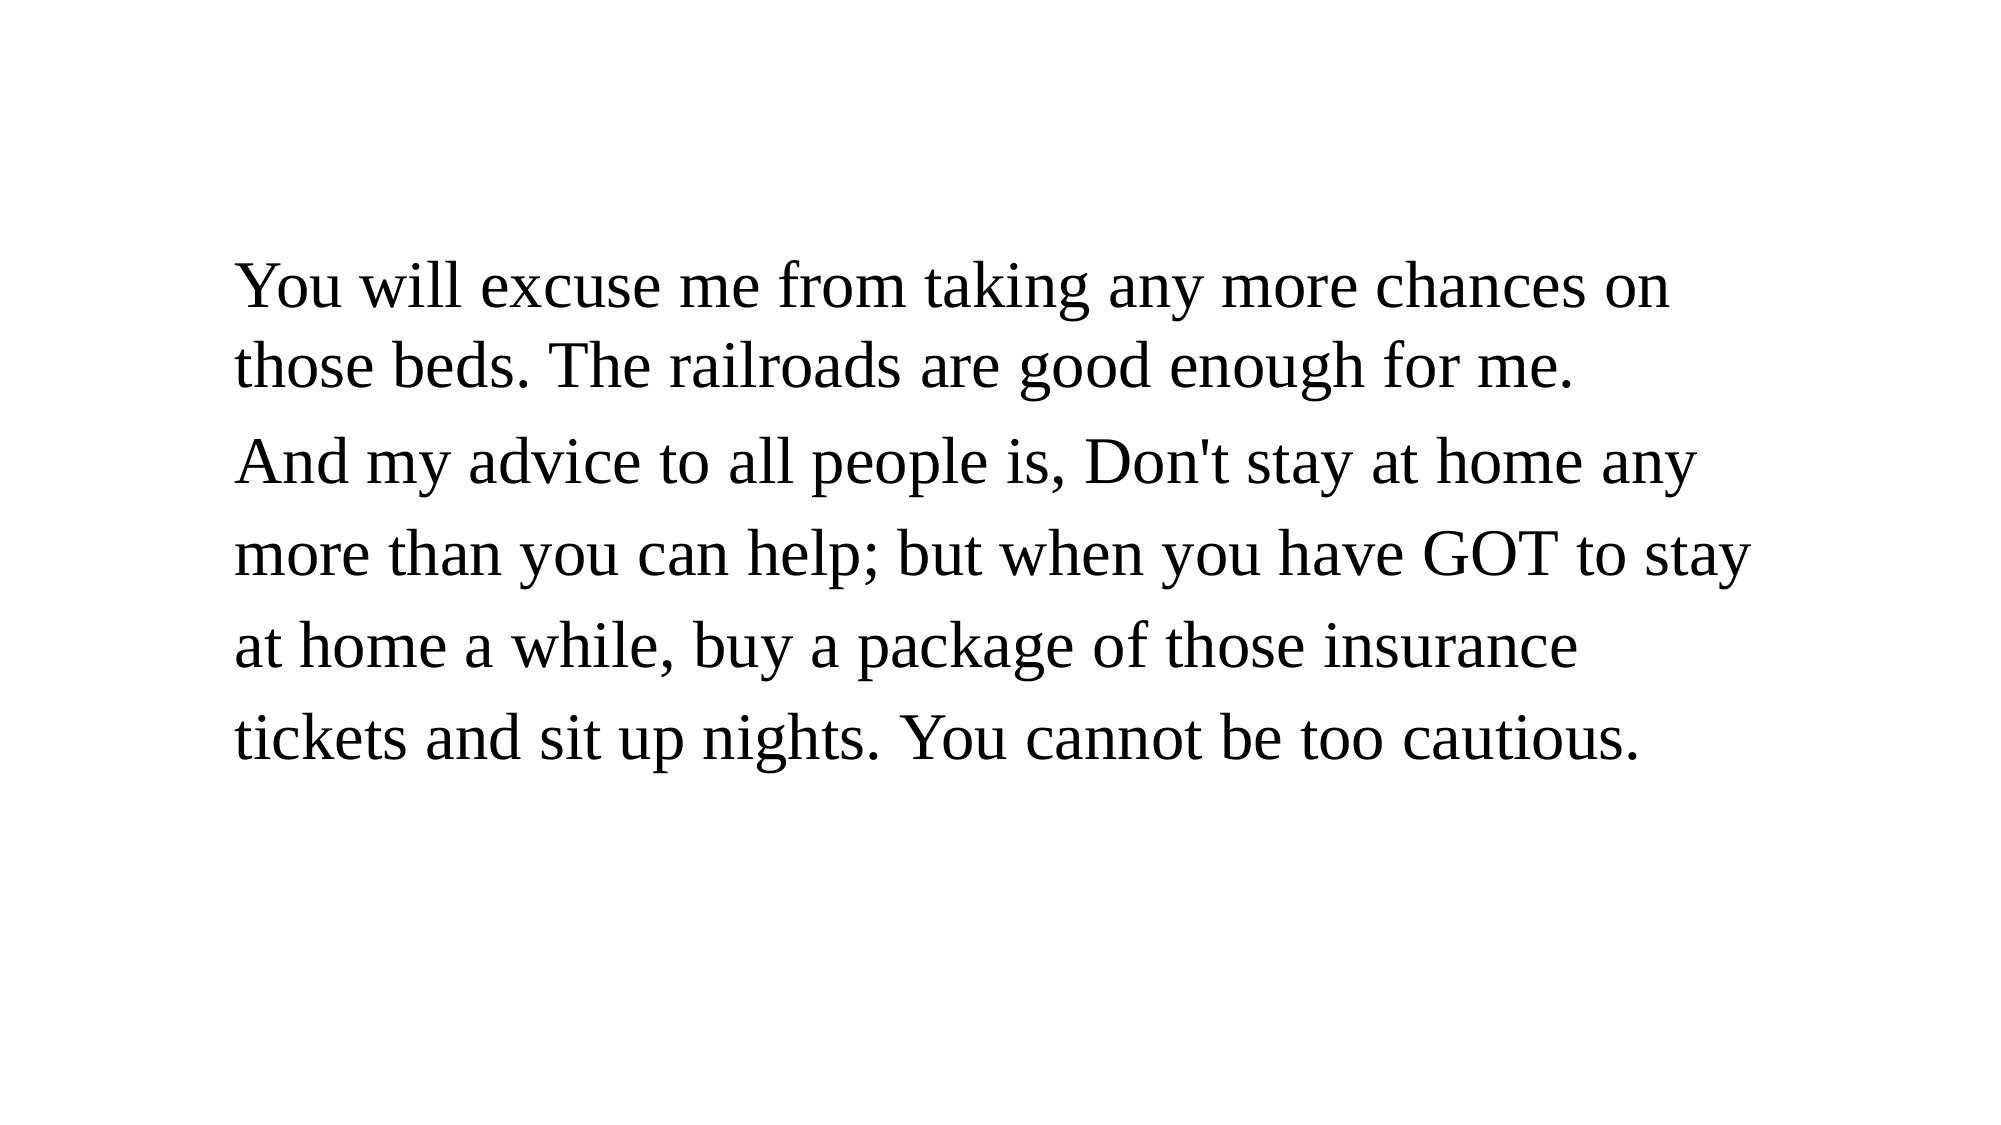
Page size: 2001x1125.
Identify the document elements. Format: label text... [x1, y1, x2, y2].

text_box You will excuse me from taking any more chances on those beds. The railroads are good enough for me. And my advice to all people is, Don't stay at home any more than you can help; but when you have GOT to stay at home a while, buy a package of those insurance tickets and sit up nights. You cannot be too cautious. [208, 233, 1791, 781]
